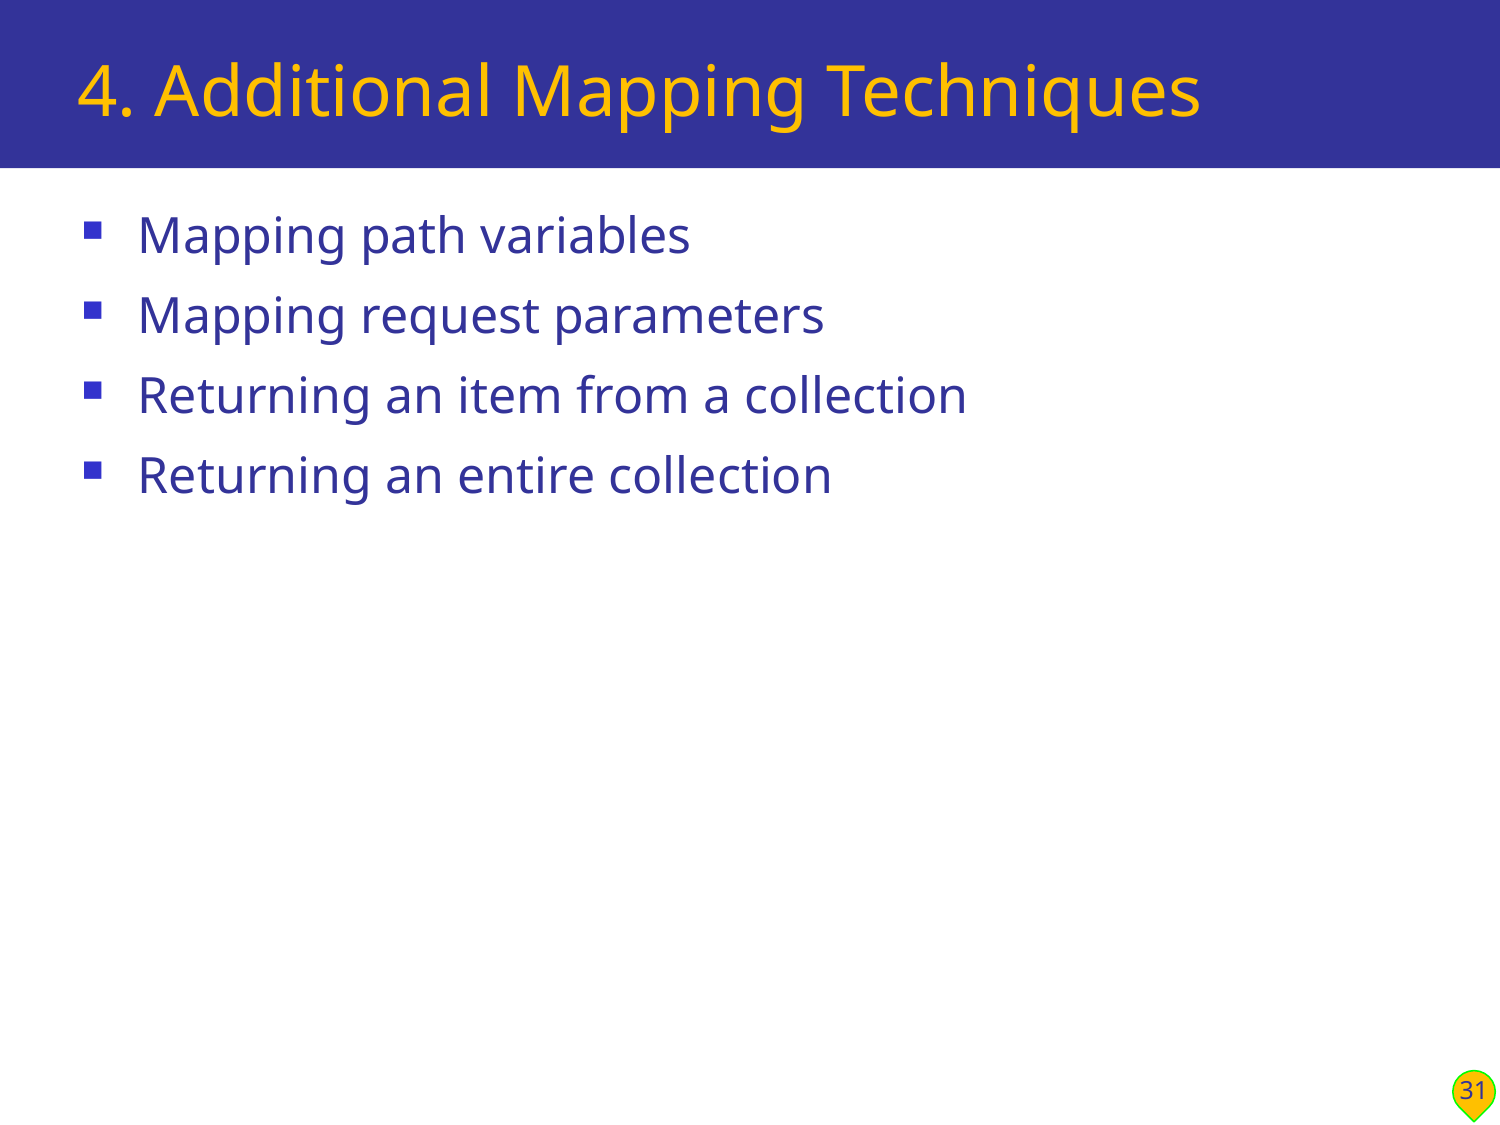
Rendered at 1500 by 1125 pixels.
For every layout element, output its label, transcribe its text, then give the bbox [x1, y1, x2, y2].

list Mapping path variables Mapping request parameters Returning an item from a collection Returning an entire collection [66, 196, 1459, 1006]
footer 31 [1430, 1040, 1500, 1117]
title 4. Additional Mapping Techniques [62, 24, 1465, 139]
